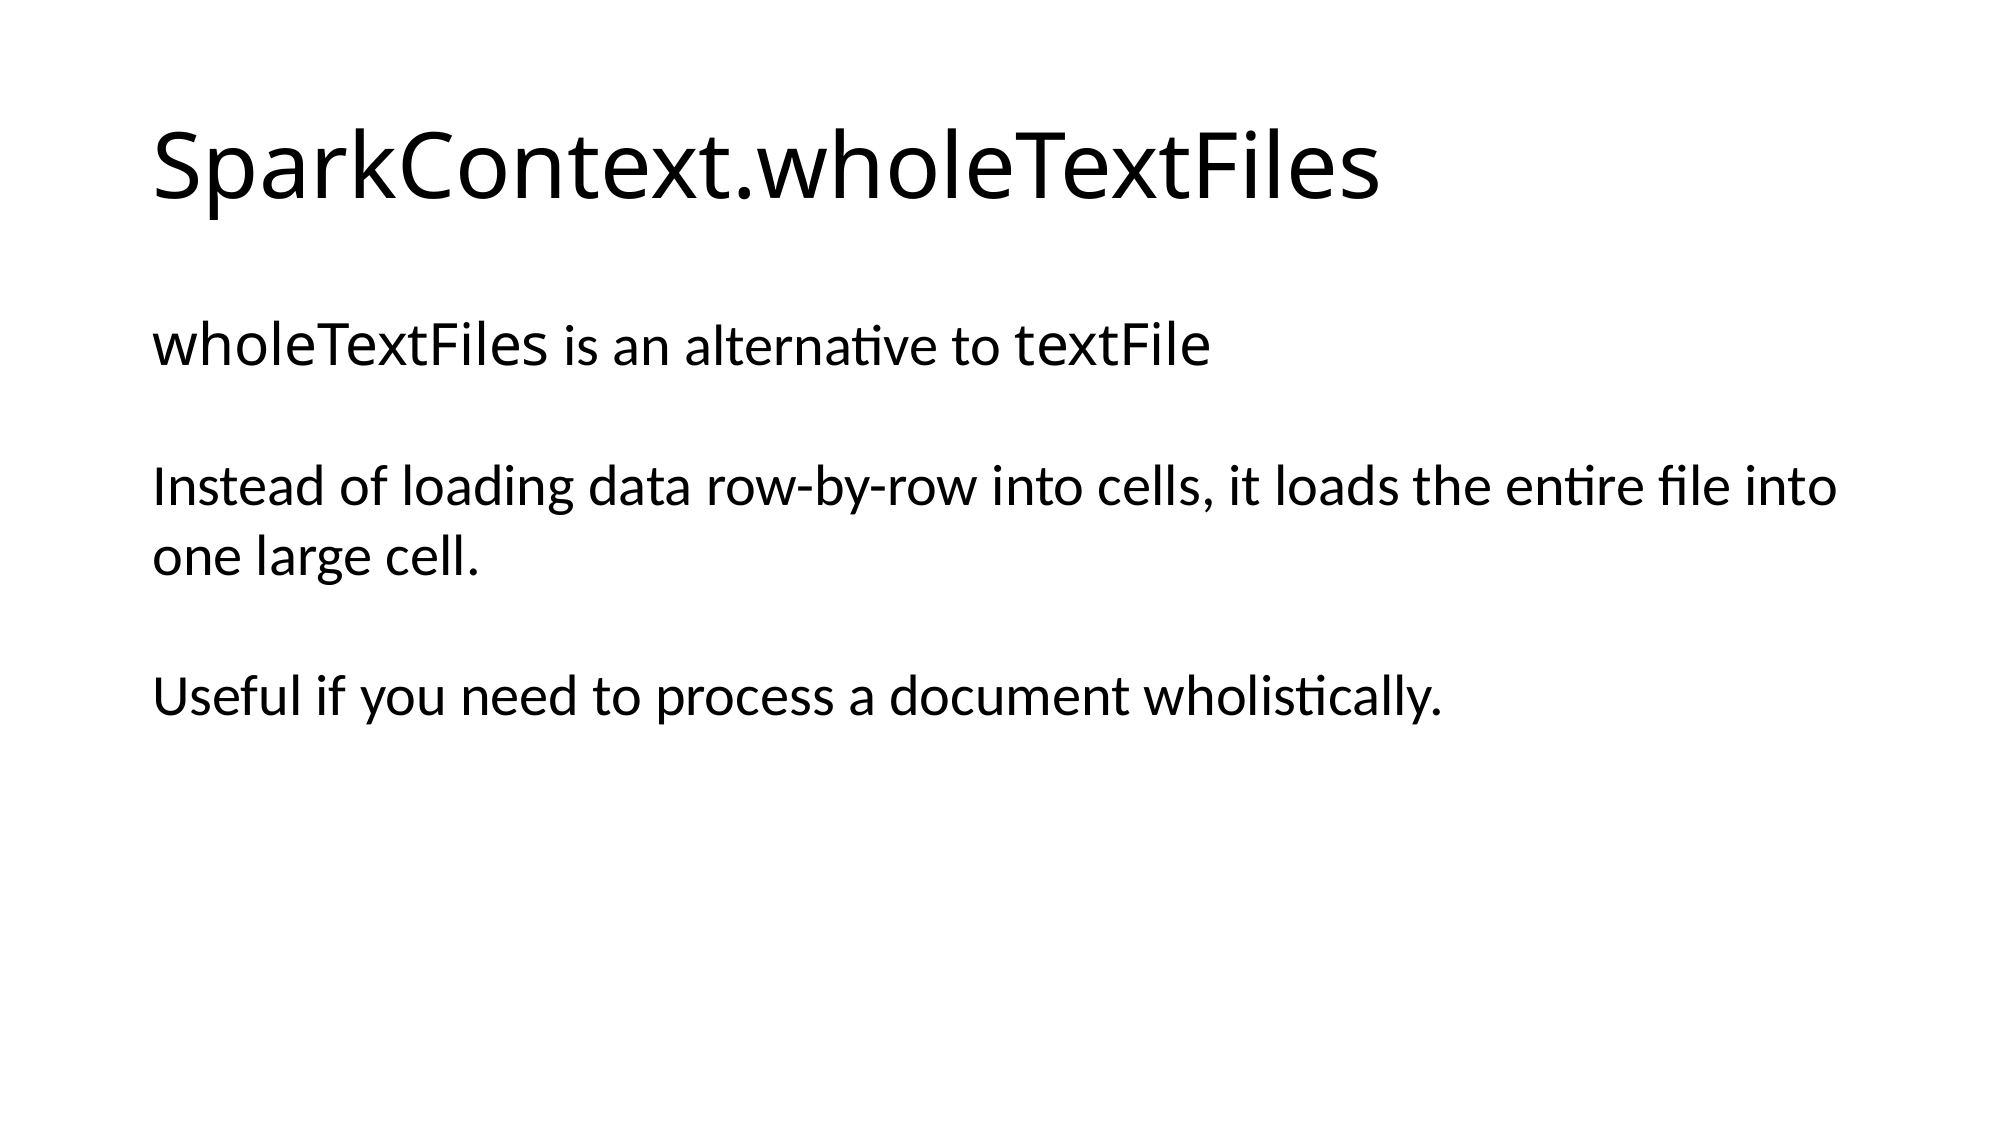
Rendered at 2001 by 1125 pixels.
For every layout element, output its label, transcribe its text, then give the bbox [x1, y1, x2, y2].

list wholeTextFiles is an alternative to textFile Instead of loading data row-by-row into cells, it loads the entire file into one large cell. Useful if you need to process a document wholistically. [137, 299, 1863, 1014]
title SparkContext.wholeTextFiles [137, 59, 1863, 278]
